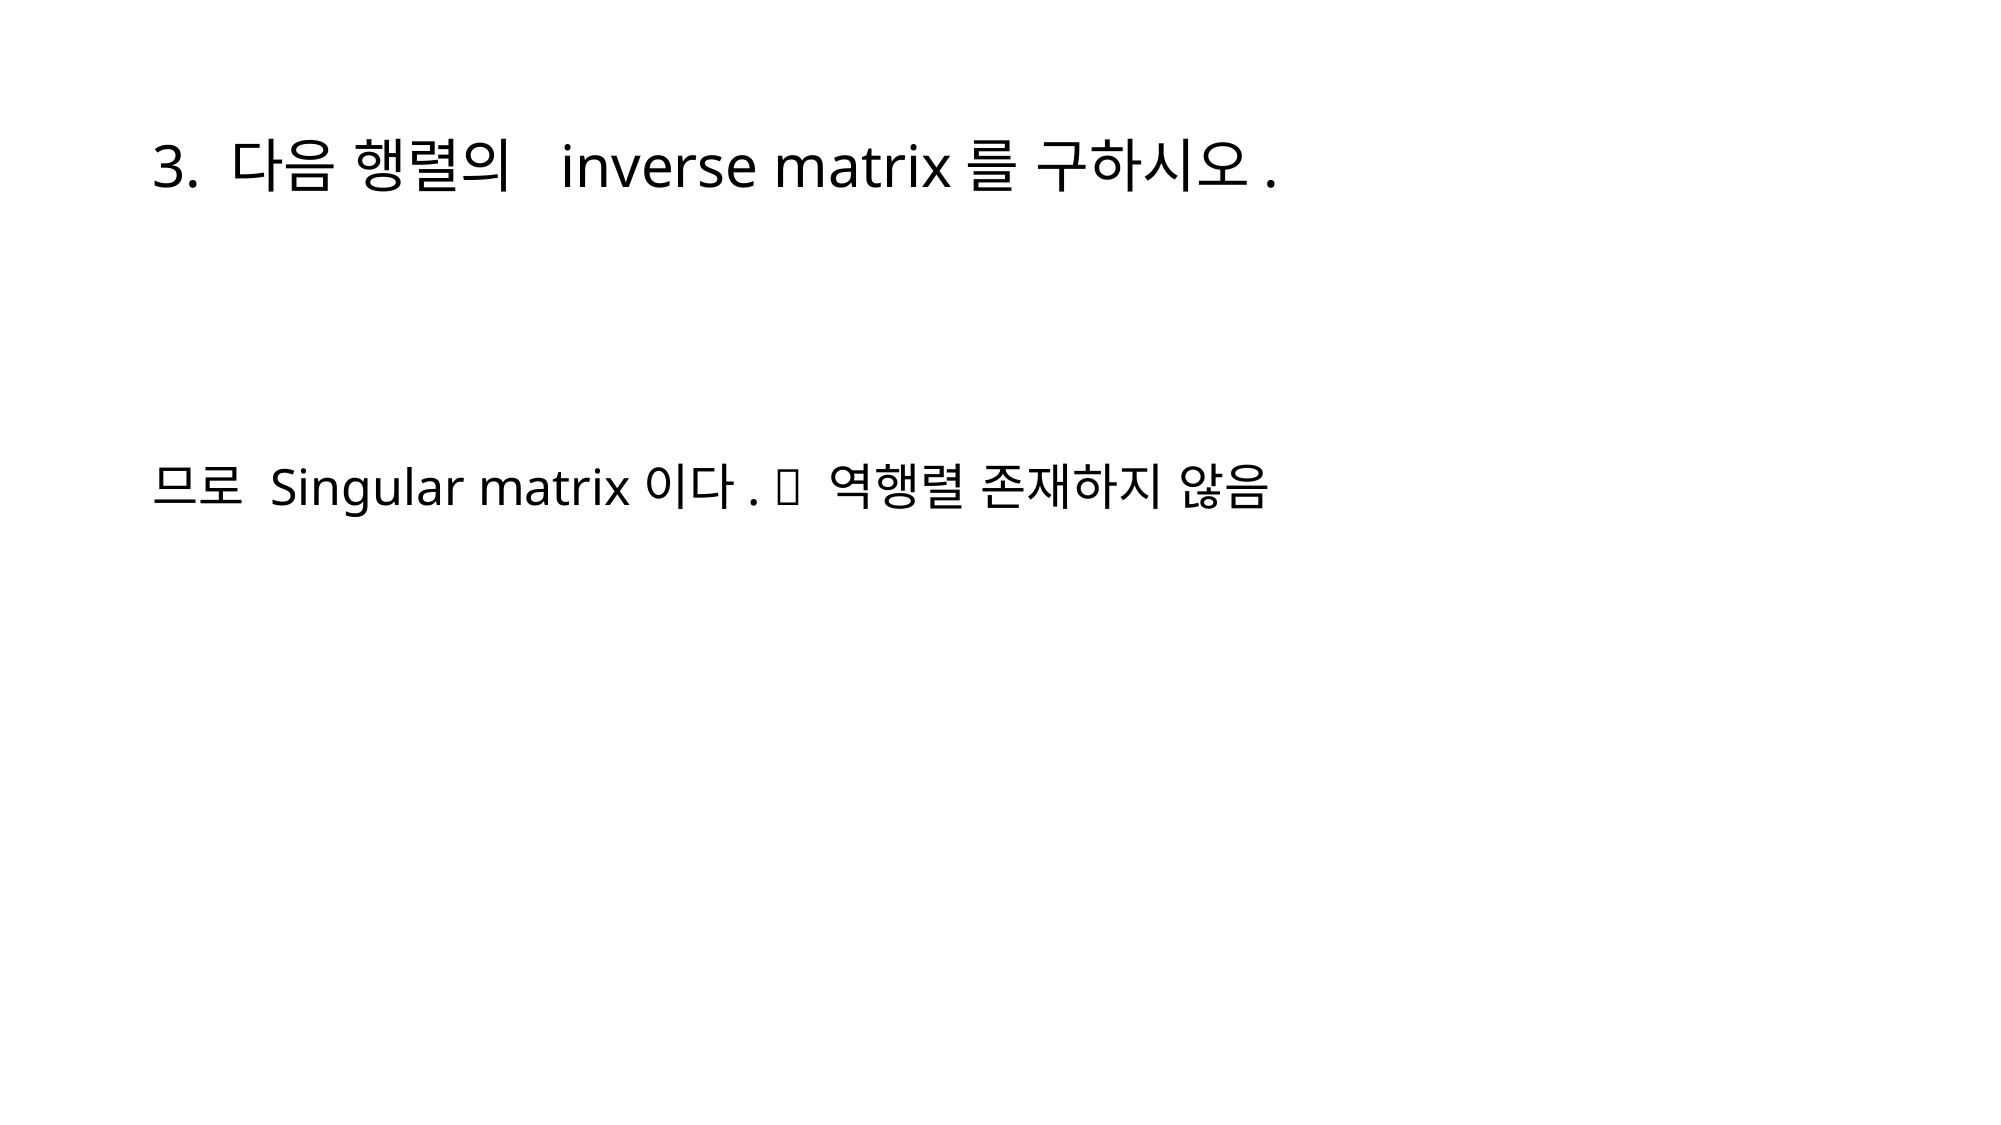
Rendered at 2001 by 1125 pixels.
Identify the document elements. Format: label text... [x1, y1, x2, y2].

title 3. 다음 행렬의 inverse matrix를 구하시오. [137, 59, 1863, 278]
